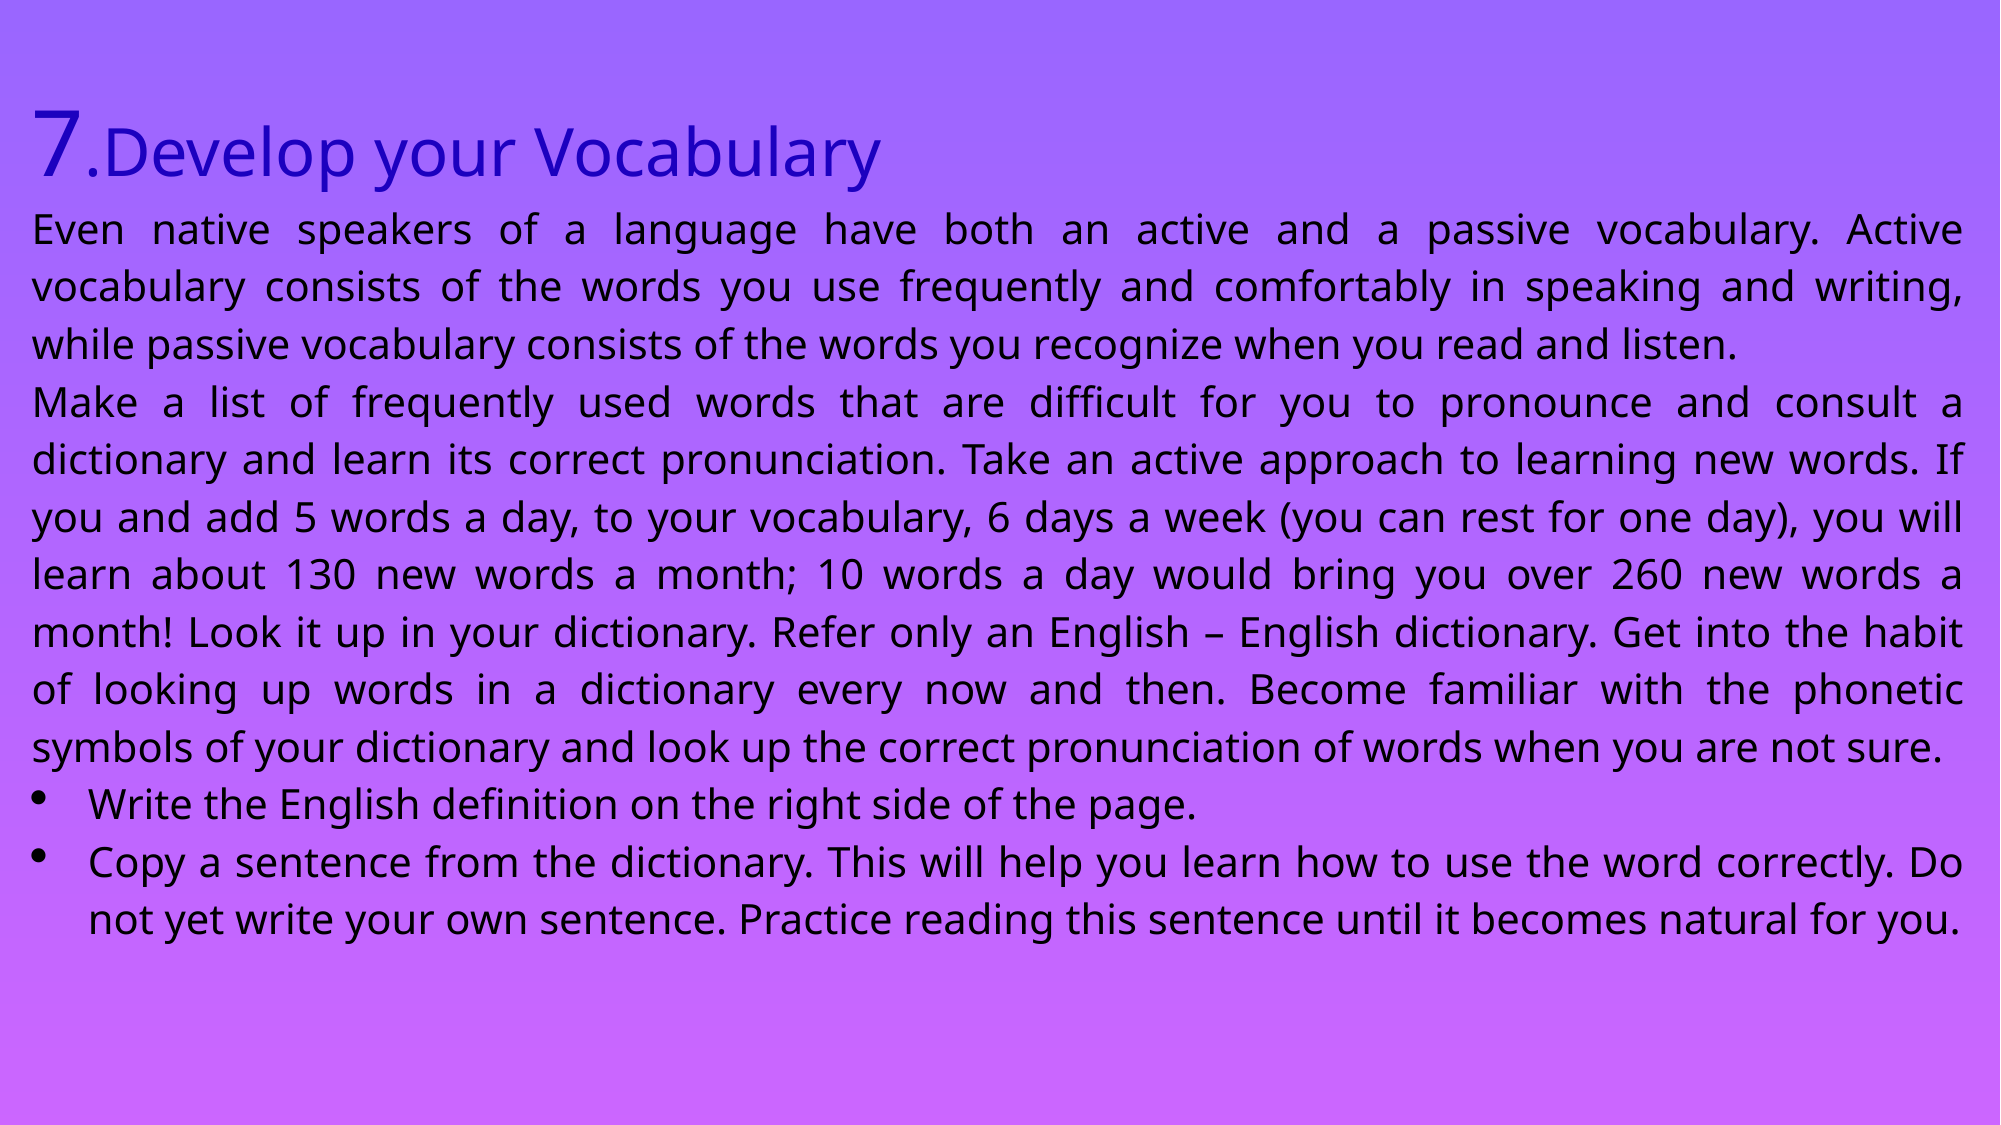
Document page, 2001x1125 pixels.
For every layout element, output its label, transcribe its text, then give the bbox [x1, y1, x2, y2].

text_box 7.Develop your Vocabulary Even native speakers of a language have both an active and a passive vocabulary. Active vocabulary consists of the words you use frequently and comfortably in speaking and writing, while passive vocabulary consists of the words you recognize when you read and listen. Make a list of frequently used words that are difficult for you to pronounce and consult a dictionary and learn its correct pronunciation. Take an active approach to learning new words. If you and add 5 words a day, to your vocabulary, 6 days a week (you can rest for one day), you will learn about 130 new words a month; 10 words a day would bring you over 260 new words a month! Look it up in your dictionary. Refer only an English – English dictionary. Get into the habit of looking up words in a dictionary every now and then. Become familiar with the phonetic symbols of your dictionary and look up the correct pronunciation of words when you are not sure. Write the English definition on the right side of the page. Copy a sentence from the dictionary. This will help you learn how to use the word correctly. Do not yet write your own sentence. Practice reading this sentence until it becomes natural for you. [16, 61, 1980, 951]
